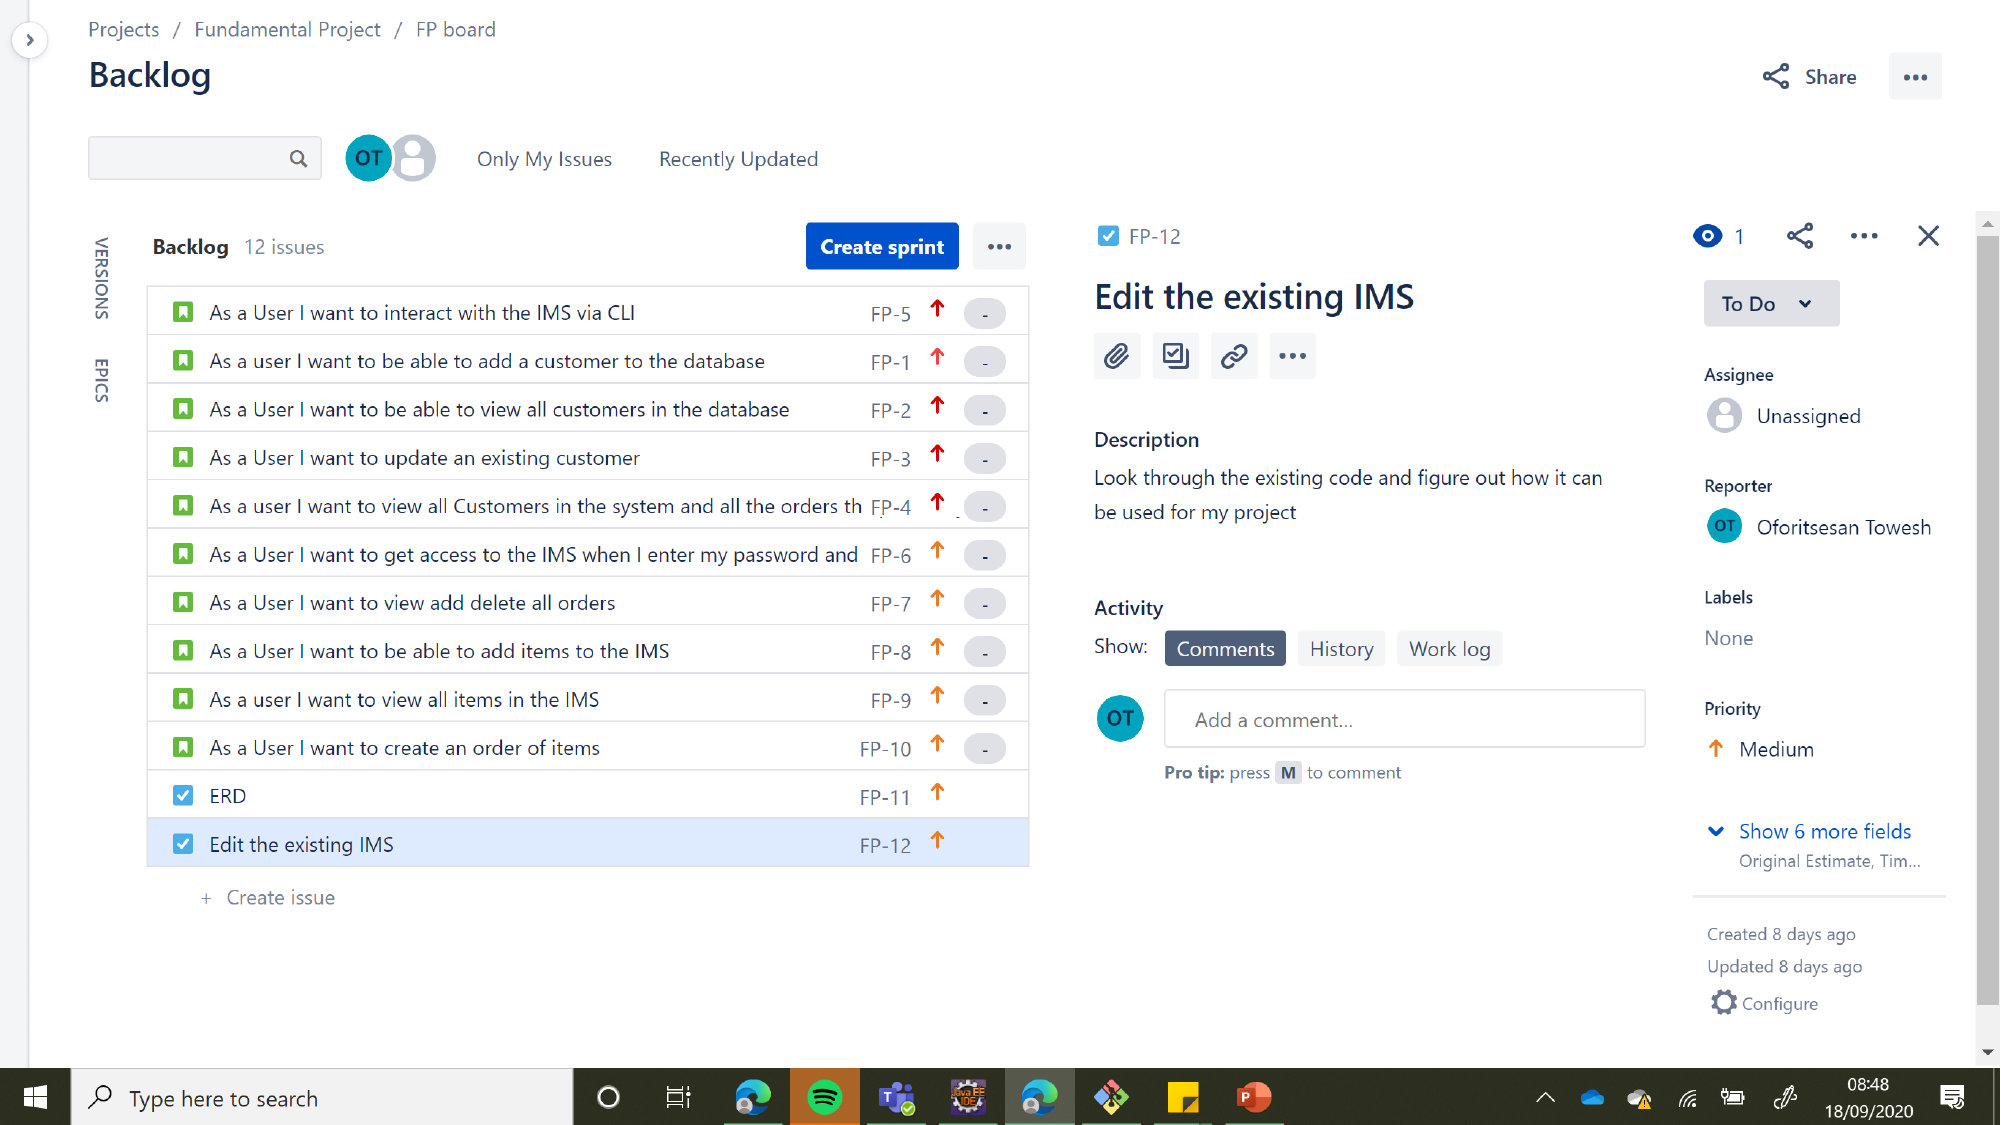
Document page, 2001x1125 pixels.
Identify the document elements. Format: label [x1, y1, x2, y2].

list [0, 0, 2000, 1125]
